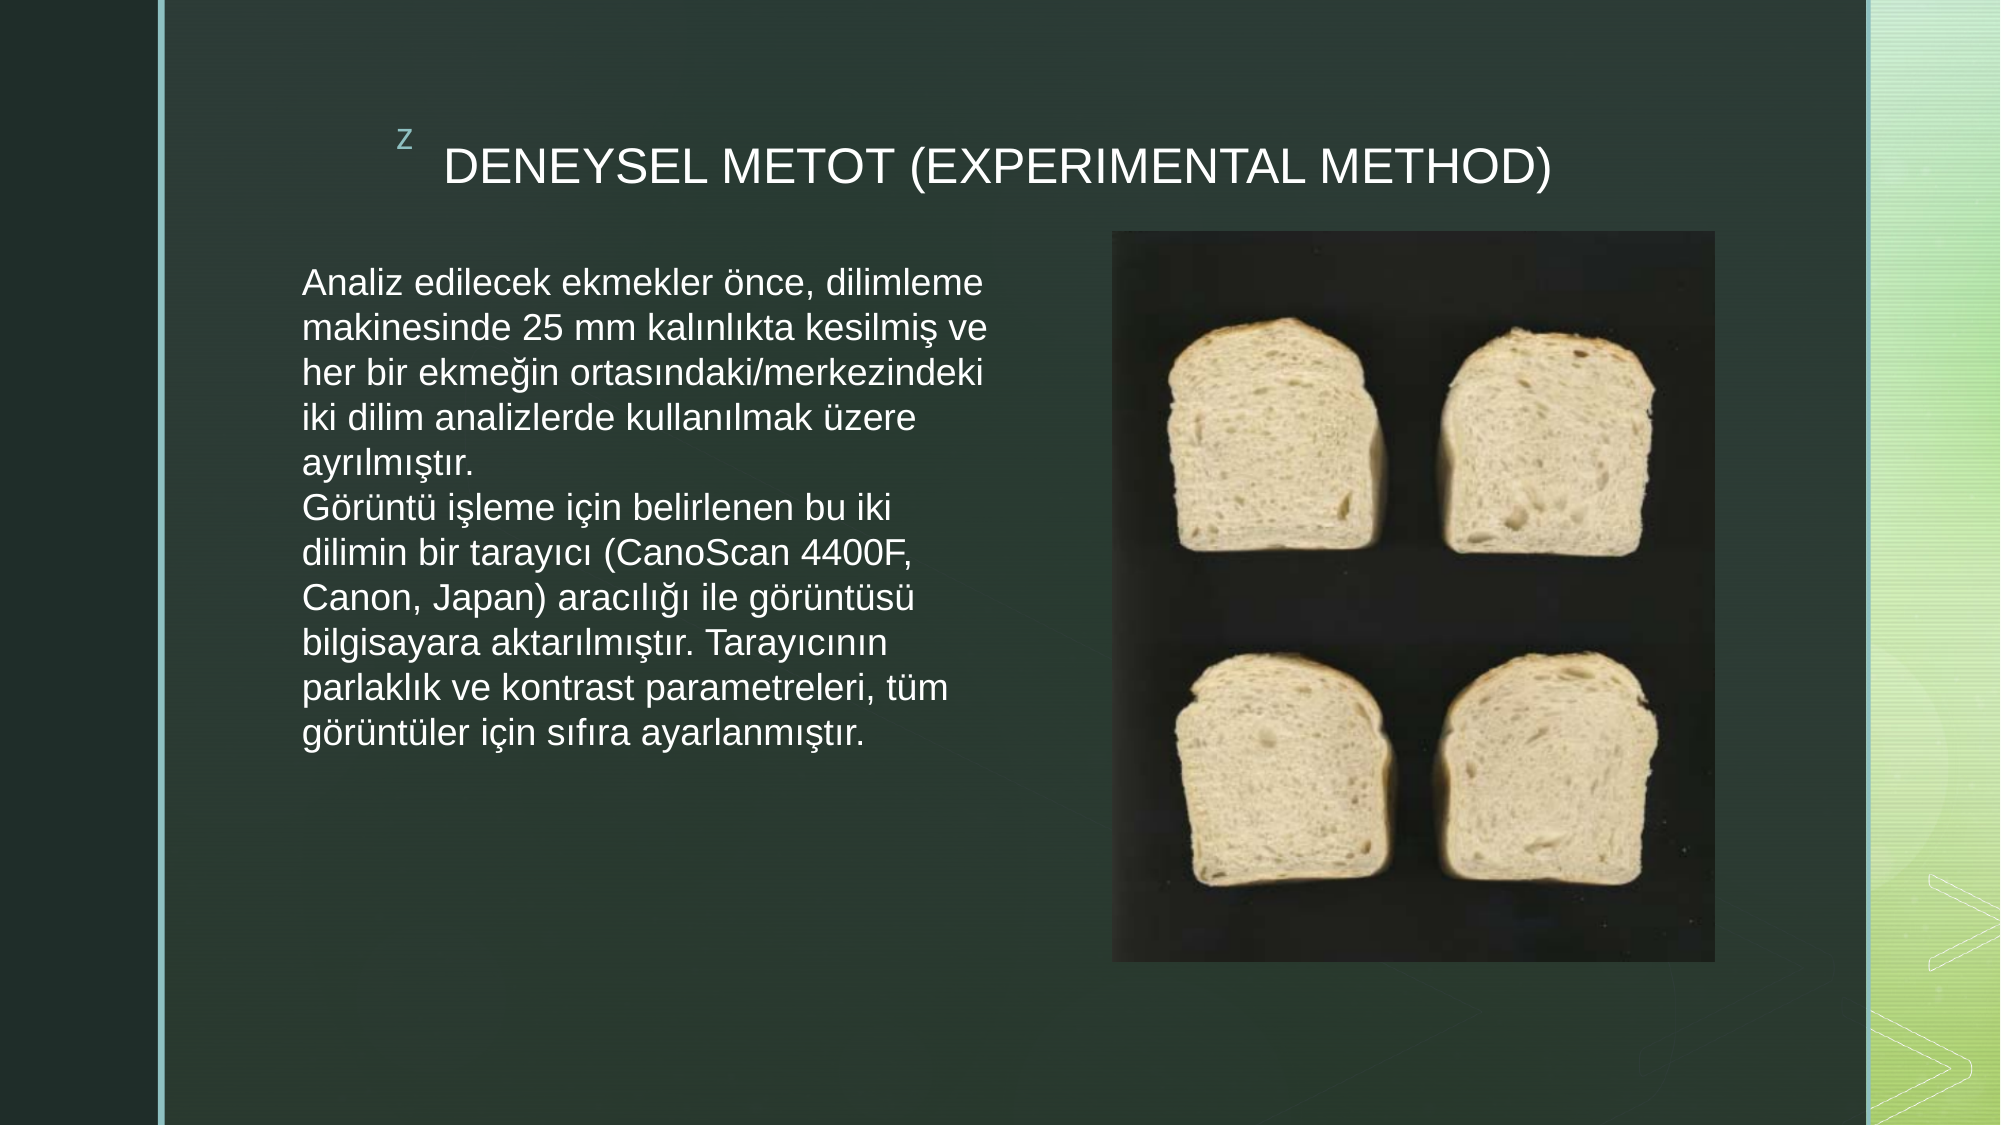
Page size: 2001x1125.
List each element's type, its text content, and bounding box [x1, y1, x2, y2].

text_box Analiz edilecek ekmekler önce, dilimleme makinesinde 25 mm kalınlıkta kesilmiş ve her bir ekmeğin ortasındaki/merkezindeki iki dilim analizlerde kullanılmak üzere ayrılmıştır. Görüntü işleme için belirlenen bu iki dilimin bir tarayıcı (CanoScan 4400F, Canon, Japan) aracılığı ile görüntüsü bilgisayara aktarılmıştır. Tarayıcının parlaklık ve kontrast parametreleri, tüm görüntüler için sıfıra ayarlanmıştır. [286, 250, 1016, 761]
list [1112, 231, 1715, 962]
title DENEYSEL METOT (EXPERIMENTAL METHOD) [428, 132, 1715, 232]
picture [1871, 0, 2001, 1125]
